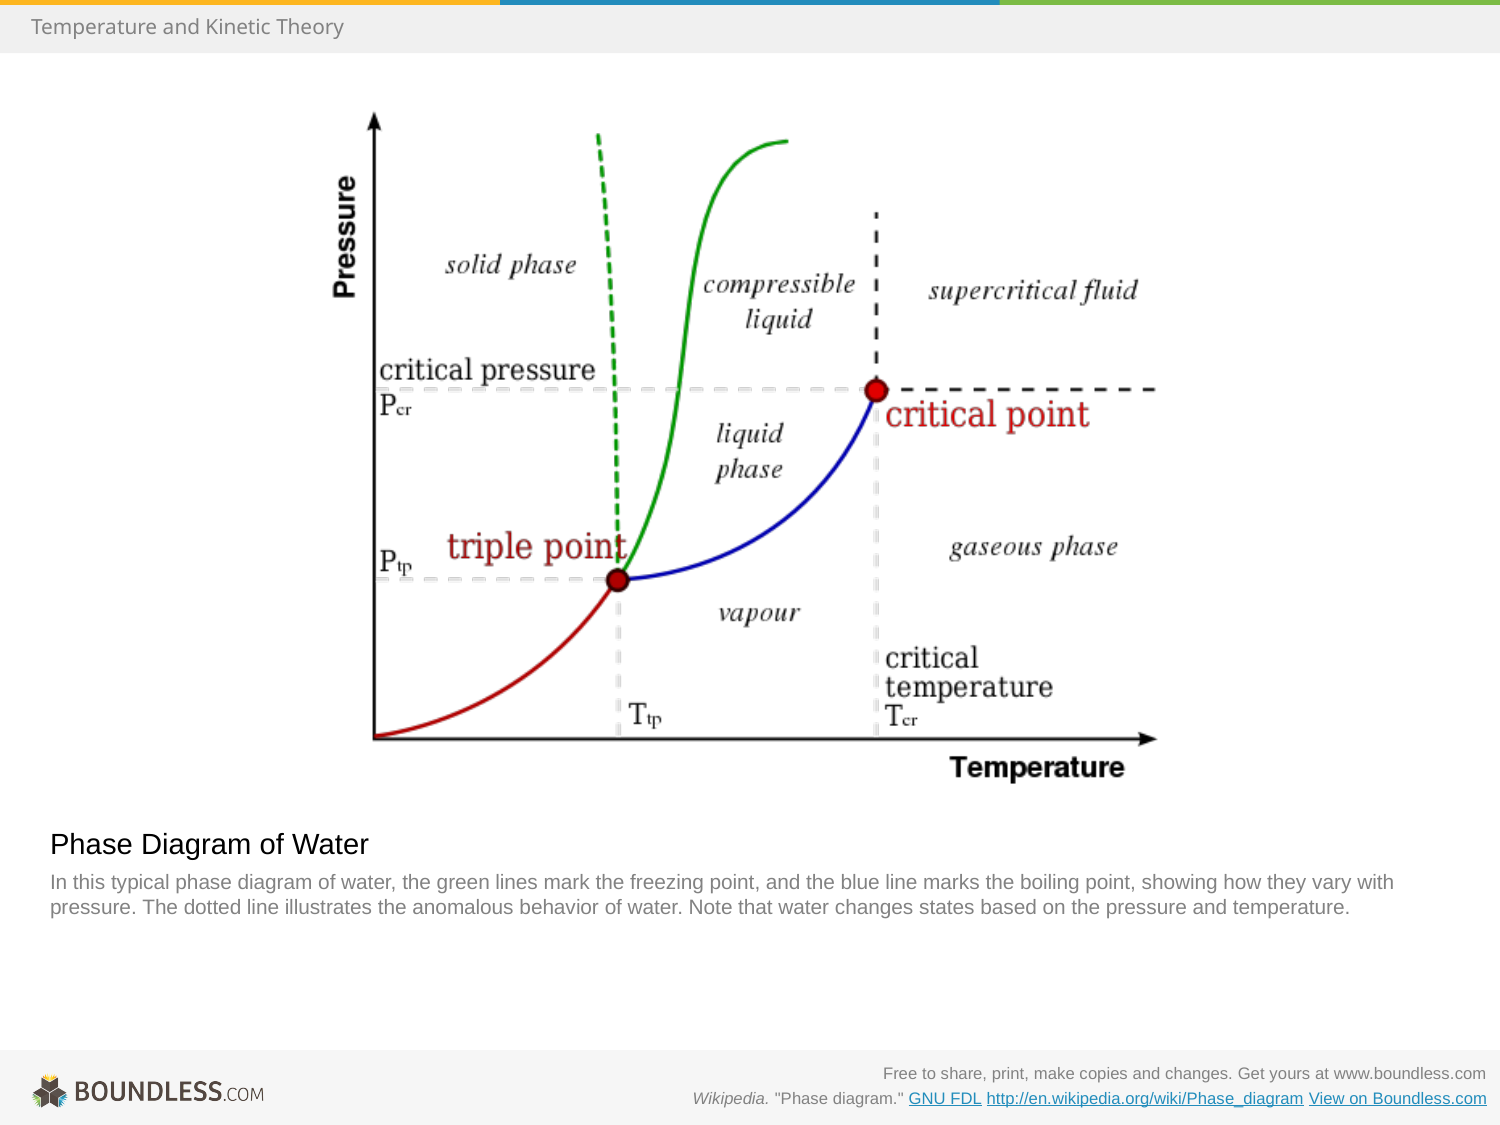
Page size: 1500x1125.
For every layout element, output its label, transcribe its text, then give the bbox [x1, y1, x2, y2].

text_box Free to share, print, make copies and changes. Get yours at www.boundless.com [649, 1062, 1488, 1087]
text_box [0, 2, 1500, 54]
text_box [0, 1050, 1500, 1125]
text_box Wikipedia. "Phase diagram." GNU FDL http://en.wikipedia.org/wiki/Phase_diagram View on Boundless.com [274, 1087, 1488, 1125]
picture [323, 87, 1177, 801]
list Phase Diagram of Water In this typical phase diagram of water, the green lines mark the freezing point, and the blue line marks the boiling point, showing how they vary with pressure. The dotted line illustrates the anomalous behavior of water. Note that water changes states based on the pressure and temperature. [50, 825, 1450, 1038]
text_box Temperature and Kinetic Theory [31, 13, 1475, 38]
picture [30, 1072, 265, 1109]
